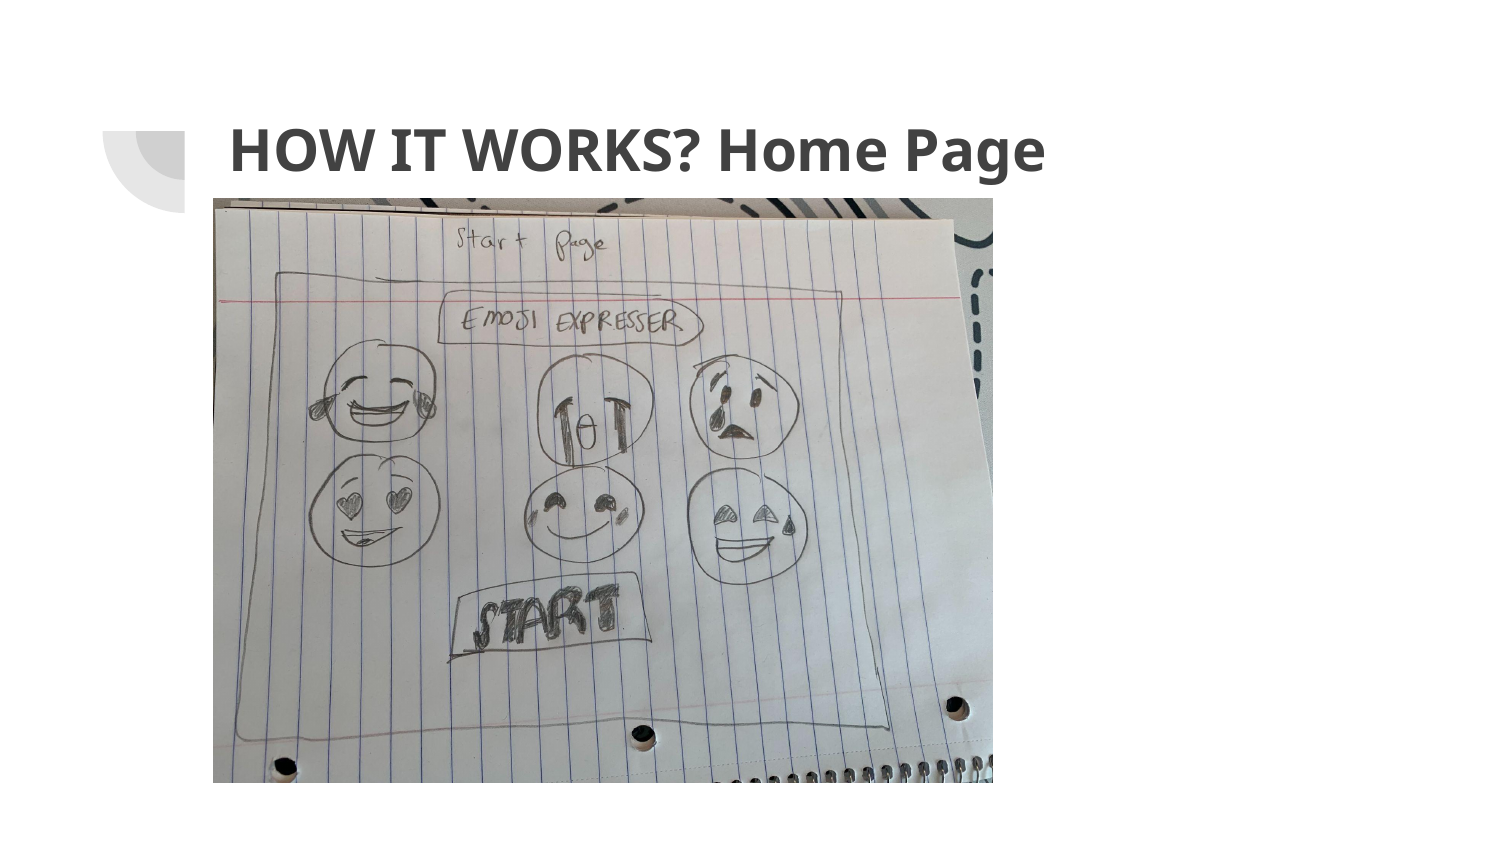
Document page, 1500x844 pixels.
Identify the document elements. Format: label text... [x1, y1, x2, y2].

picture [213, 198, 994, 784]
title HOW IT WORKS? Home Page [213, 98, 1368, 263]
